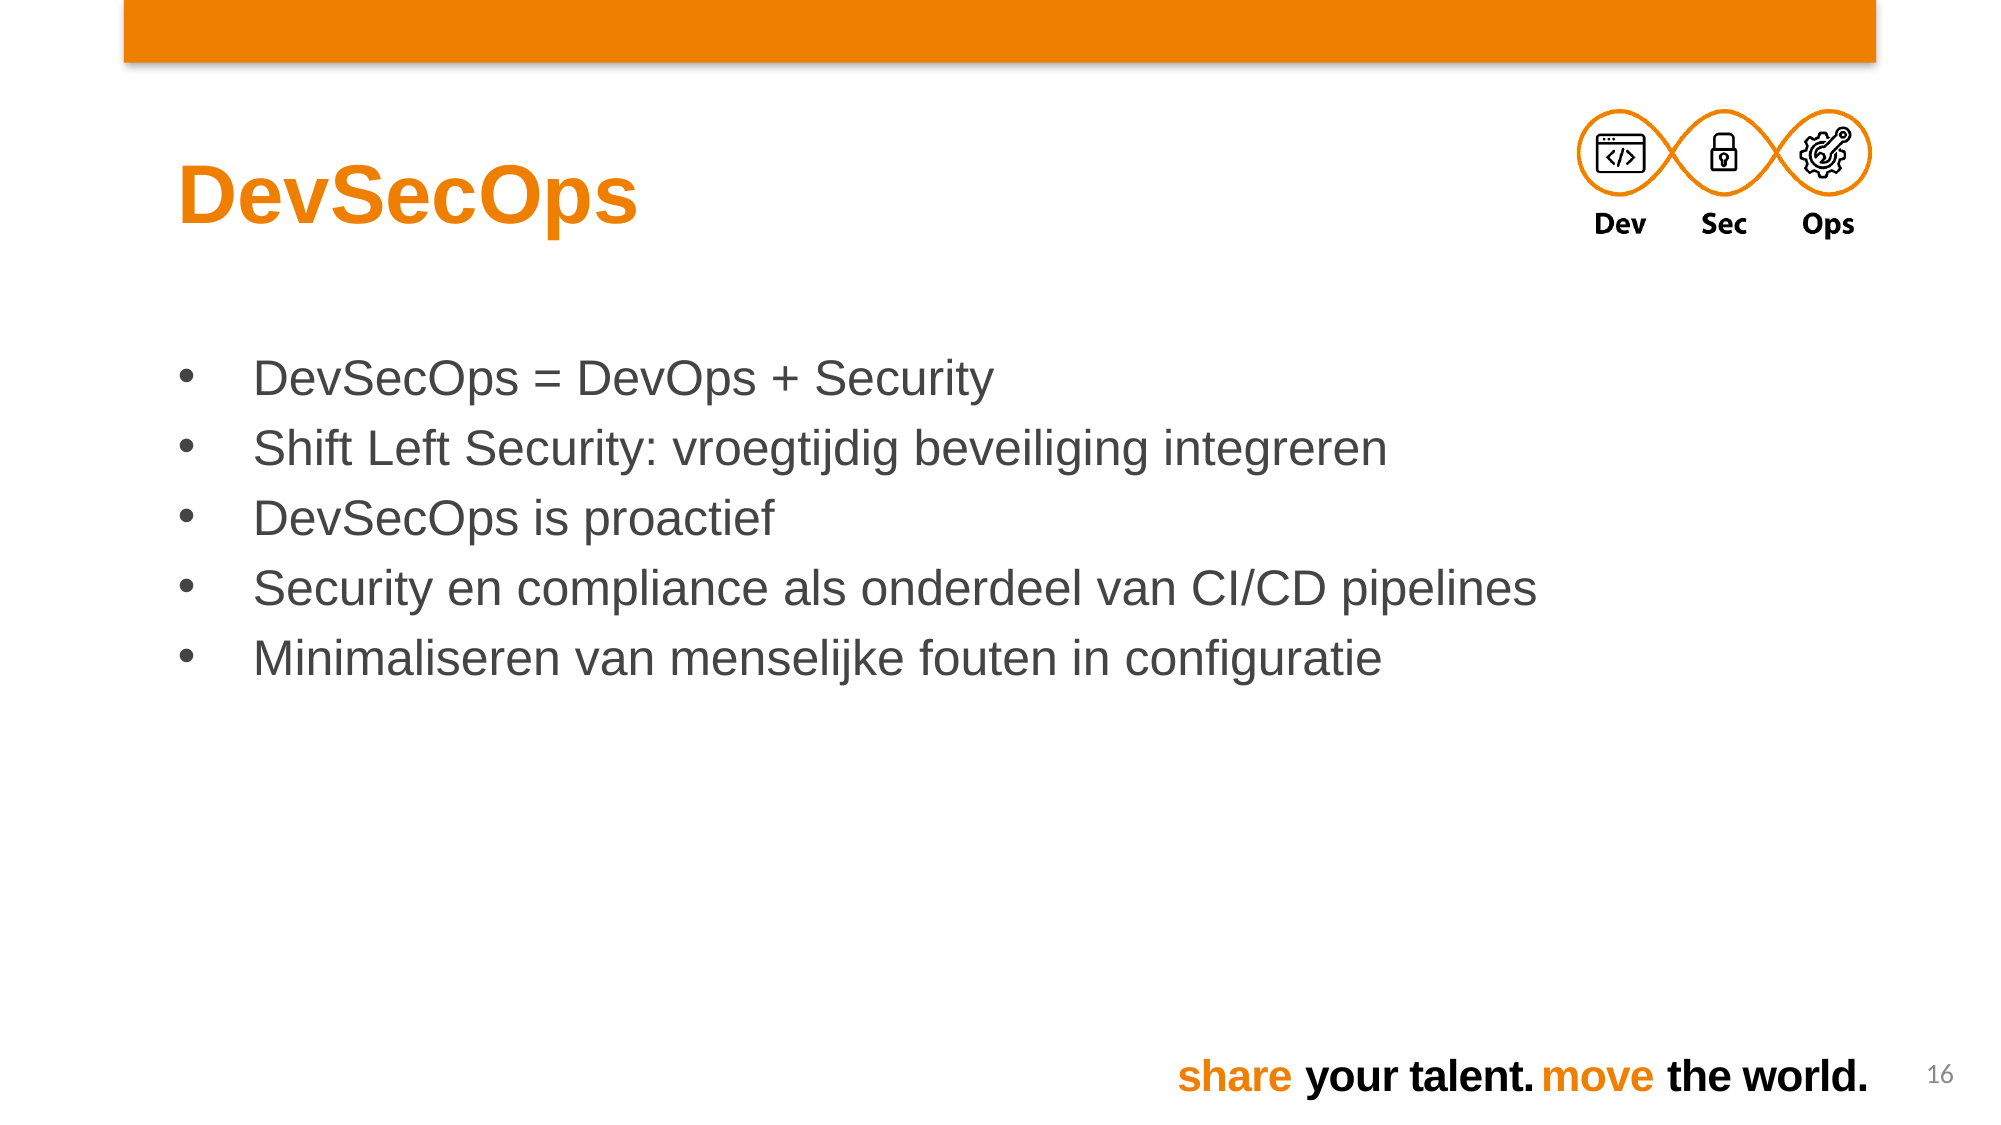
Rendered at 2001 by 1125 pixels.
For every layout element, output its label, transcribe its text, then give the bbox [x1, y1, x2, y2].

title DevSecOps [163, 141, 1867, 248]
picture [1572, 101, 1876, 245]
slide_number 16 [1881, 1042, 1954, 1103]
list DevSecOps = DevOps + Security Shift Left Security: vroegtijdig beveiliging integreren DevSecOps is proactief Security en compliance als onderdeel van CI/CD pipelines Minimaliseren van menselijke fouten in configuratie [163, 337, 1882, 1012]
